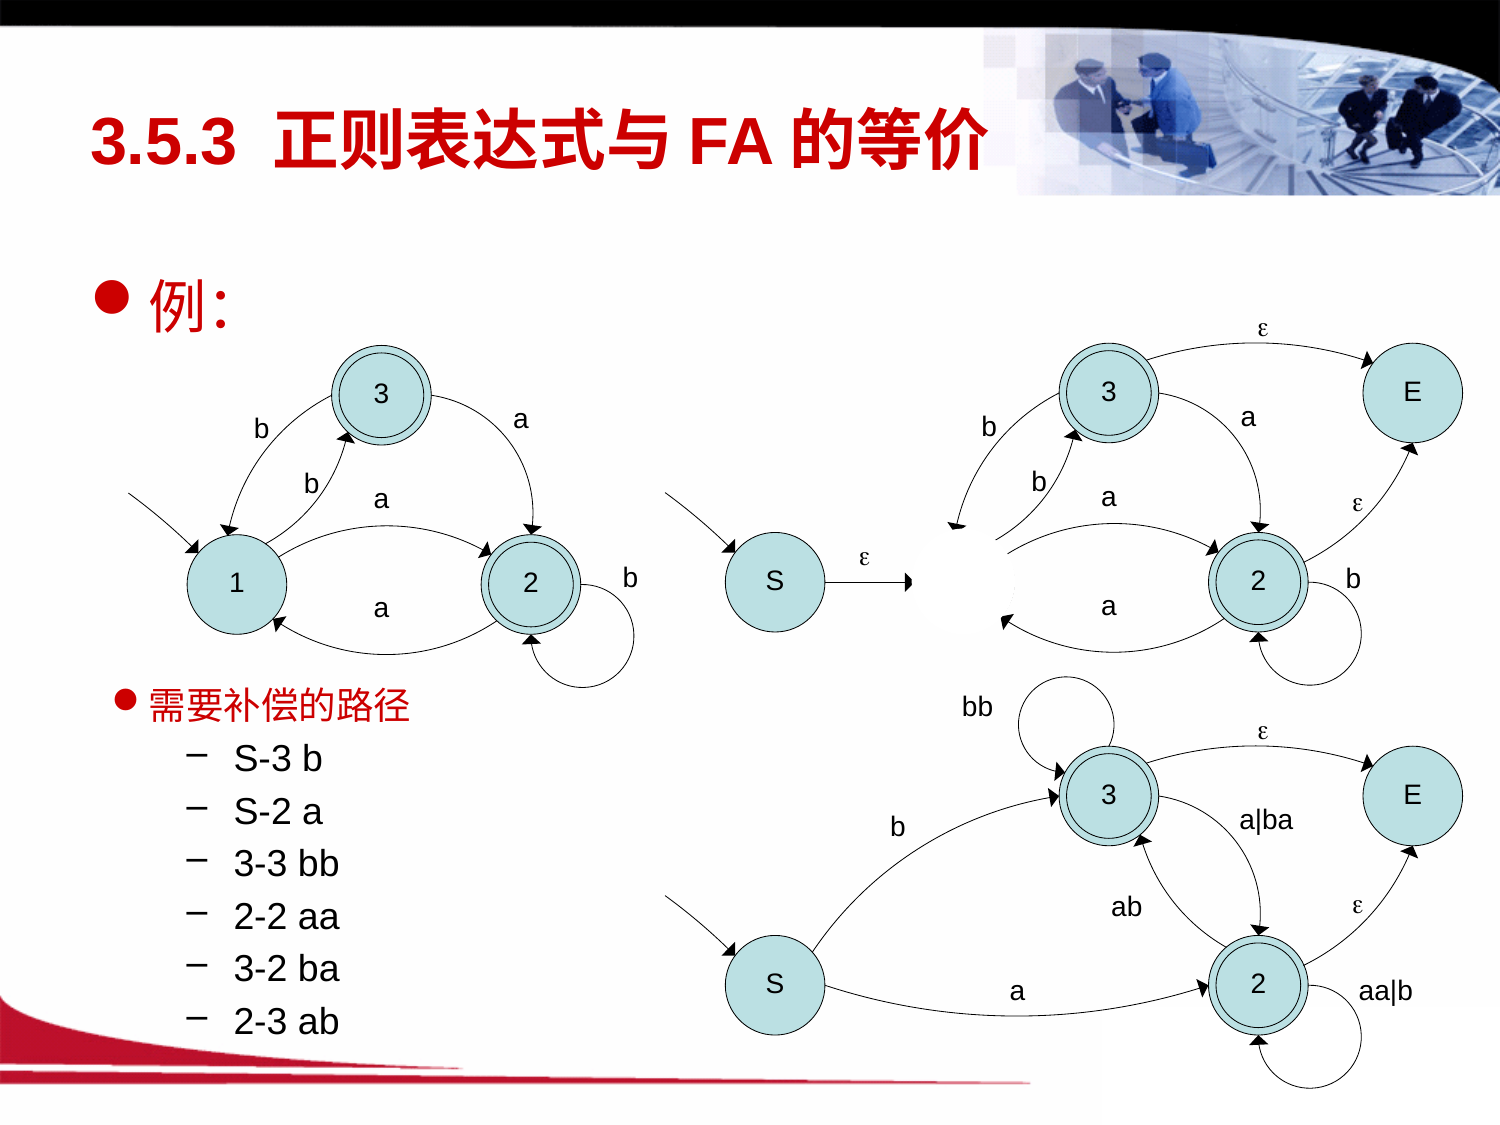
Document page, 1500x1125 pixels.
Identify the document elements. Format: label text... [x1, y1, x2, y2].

title 3.5.3 正则表达式与FA的等价 [75, 75, 1013, 200]
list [87, 340, 624, 706]
text_box 需要补偿的路径 S-3 b S-2 a 3-3 bb 2-2 aa 3-2 ba 2-3 ab [96, 706, 518, 1049]
picture [0, 0, 1500, 1125]
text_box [624, 651, 1468, 1106]
list 例： [75, 262, 1425, 372]
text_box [624, 296, 1468, 651]
